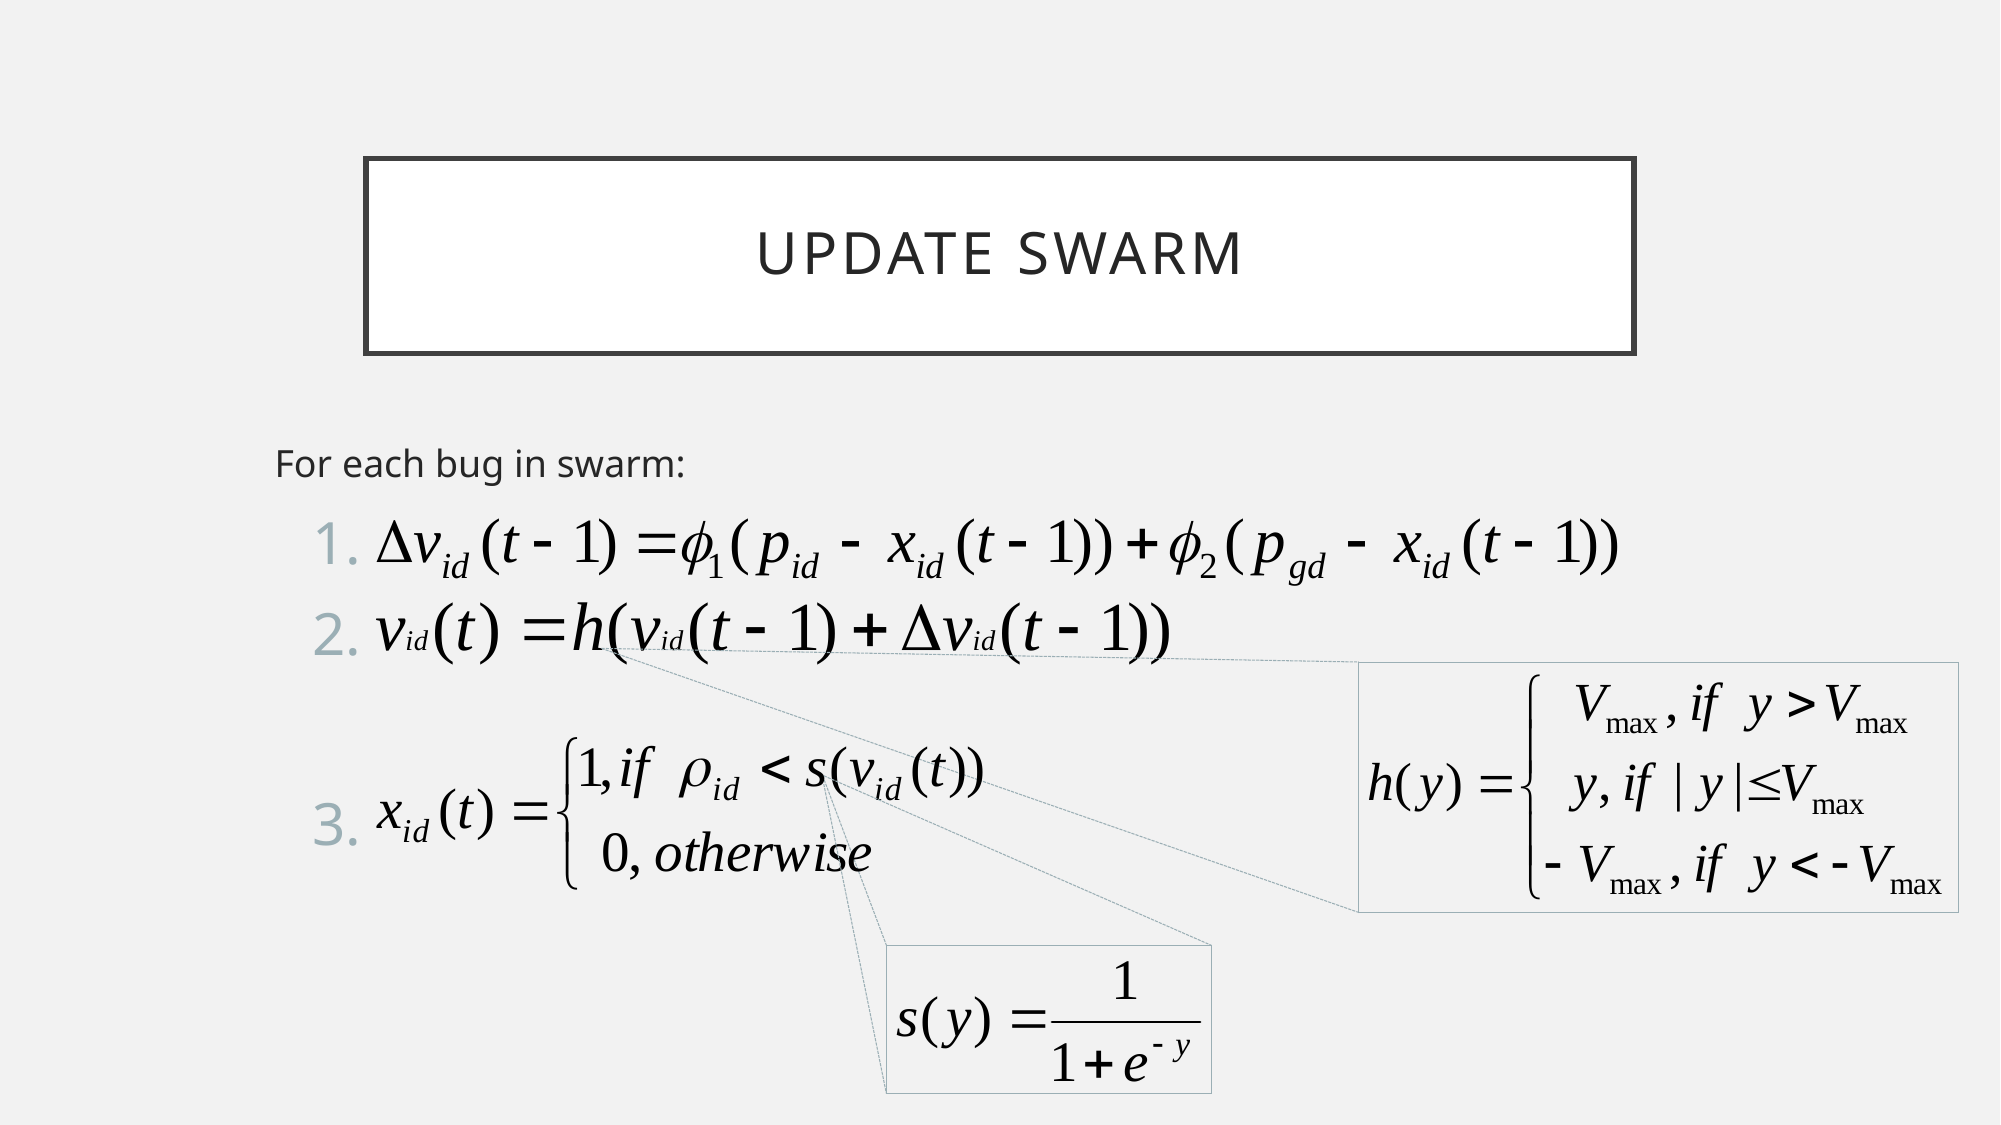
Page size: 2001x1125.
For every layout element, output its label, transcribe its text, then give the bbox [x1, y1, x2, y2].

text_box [823, 784, 887, 1094]
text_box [601, 648, 1359, 663]
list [365, 600, 1186, 679]
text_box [601, 663, 1359, 913]
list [887, 946, 1212, 1094]
list For each bug in swarm: [259, 432, 1724, 972]
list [365, 499, 1629, 600]
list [1359, 661, 1959, 913]
title Update swarm [363, 156, 1637, 356]
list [365, 727, 996, 900]
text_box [823, 775, 1212, 946]
